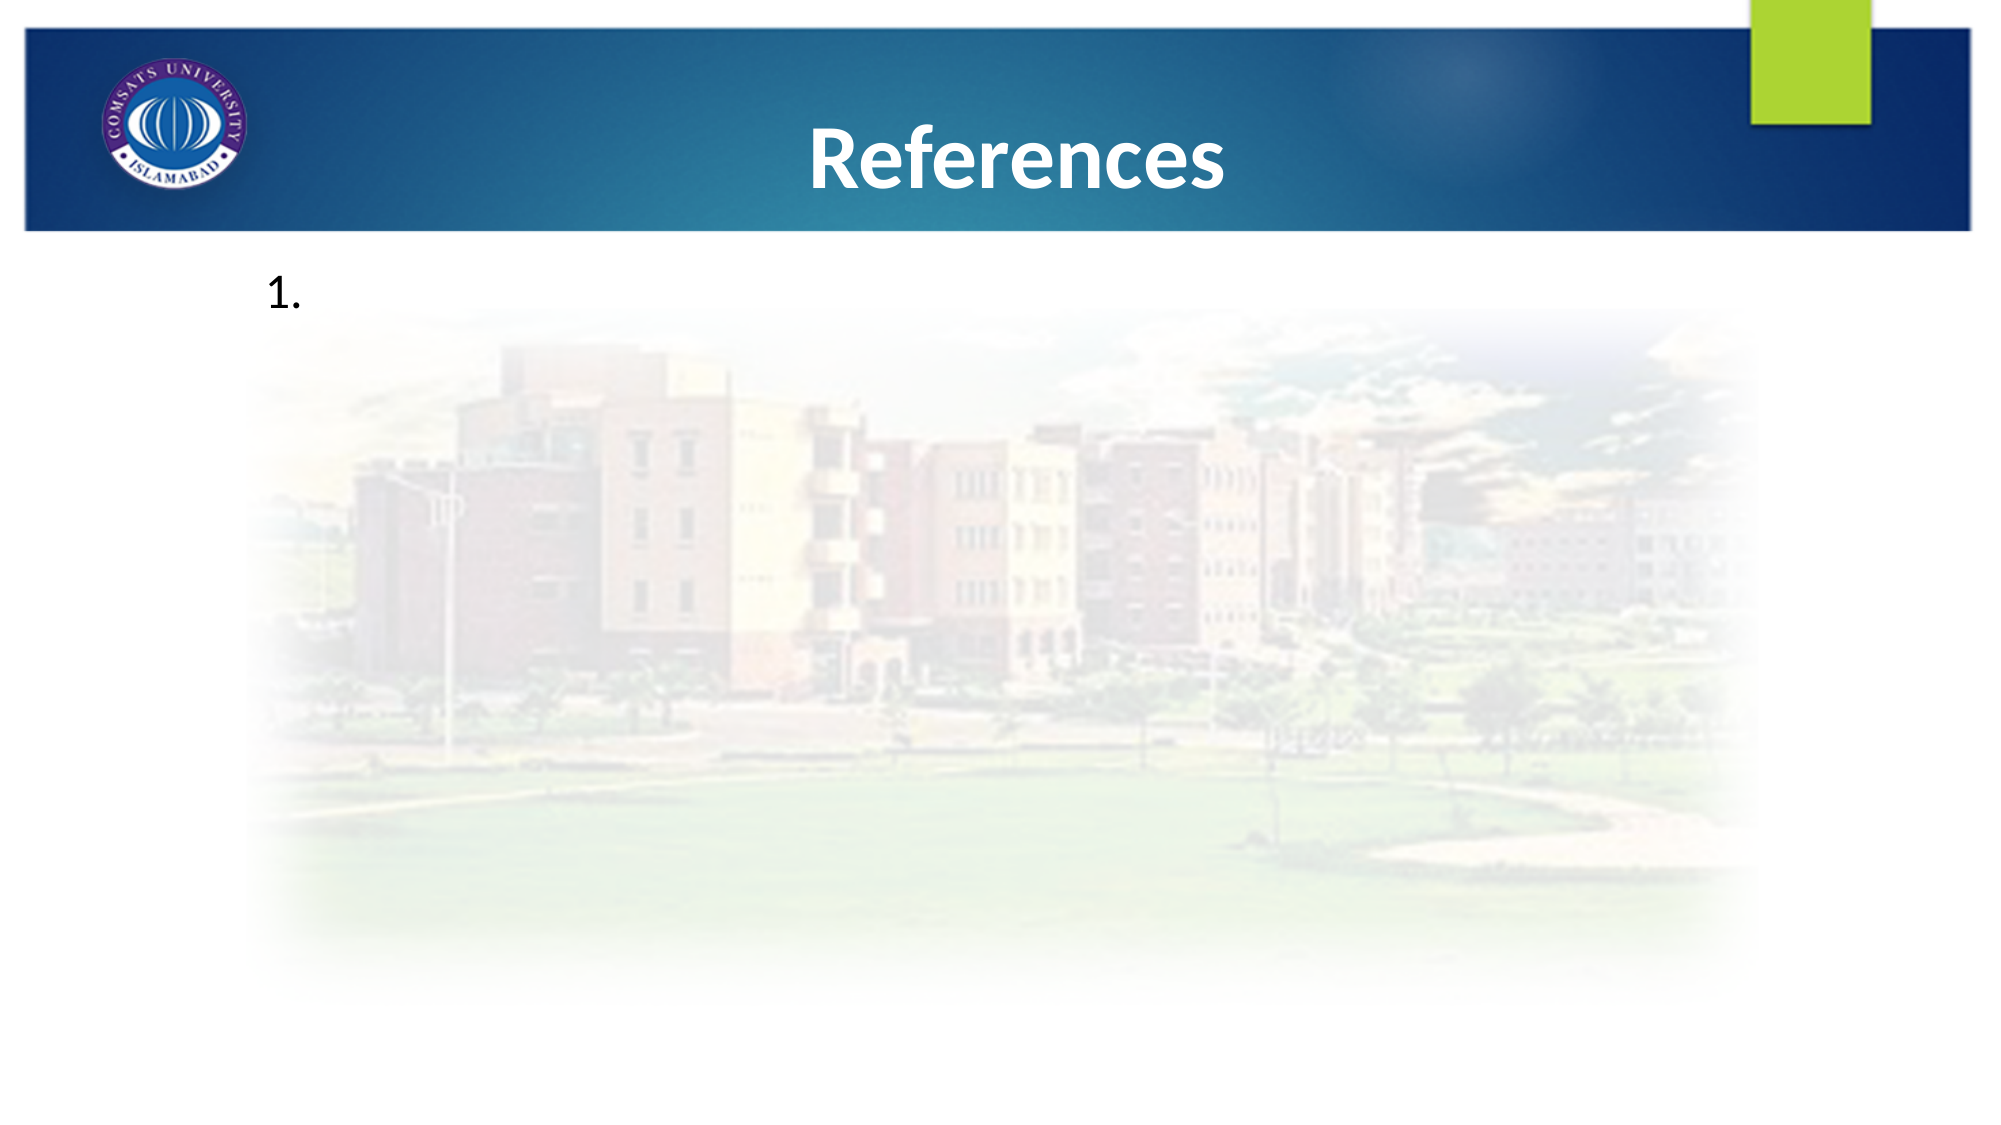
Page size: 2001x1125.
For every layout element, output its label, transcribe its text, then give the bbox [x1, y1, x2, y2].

subtitle [249, 258, 1750, 1014]
title References [267, 32, 1768, 217]
picture [0, 0, 2000, 1125]
